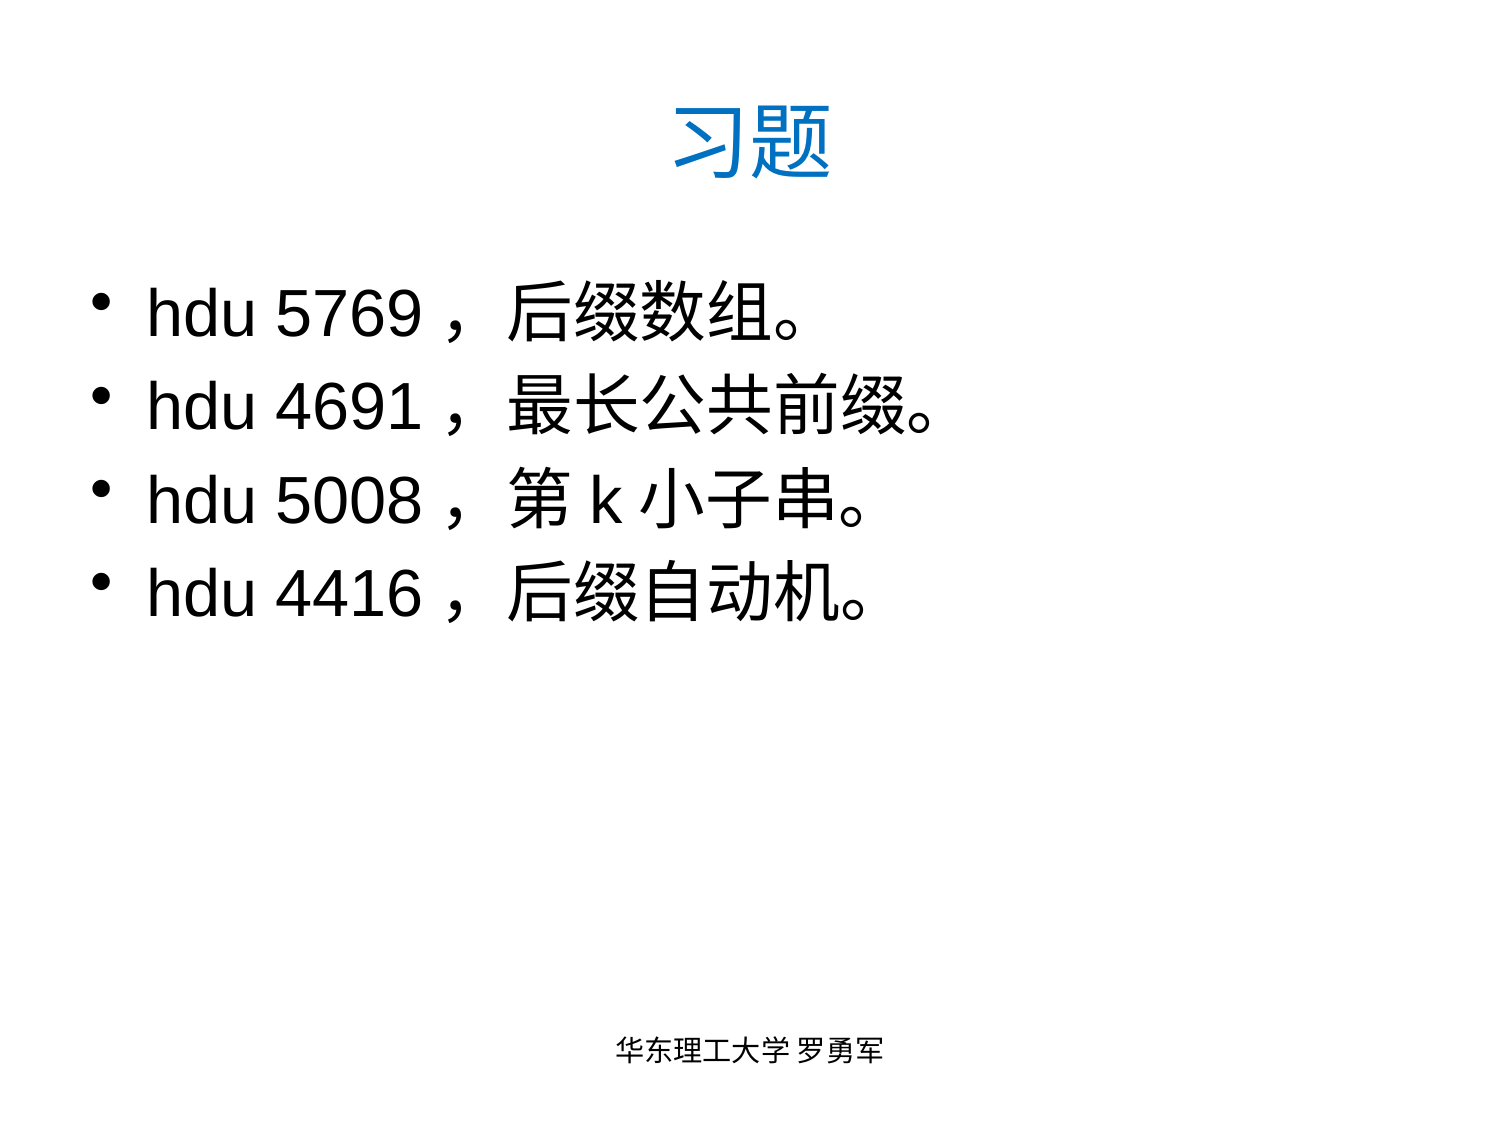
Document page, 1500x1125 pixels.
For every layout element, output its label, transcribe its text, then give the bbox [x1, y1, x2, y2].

title 习题 [75, 45, 1425, 233]
list hdu 5769，后缀数组。 hdu 4691，最长公共前缀。 hdu 5008，第k小子串。 hdu 4416，后缀自动机。 [75, 262, 1425, 1005]
footer 华东理工大学 罗勇军 [512, 1024, 988, 1103]
